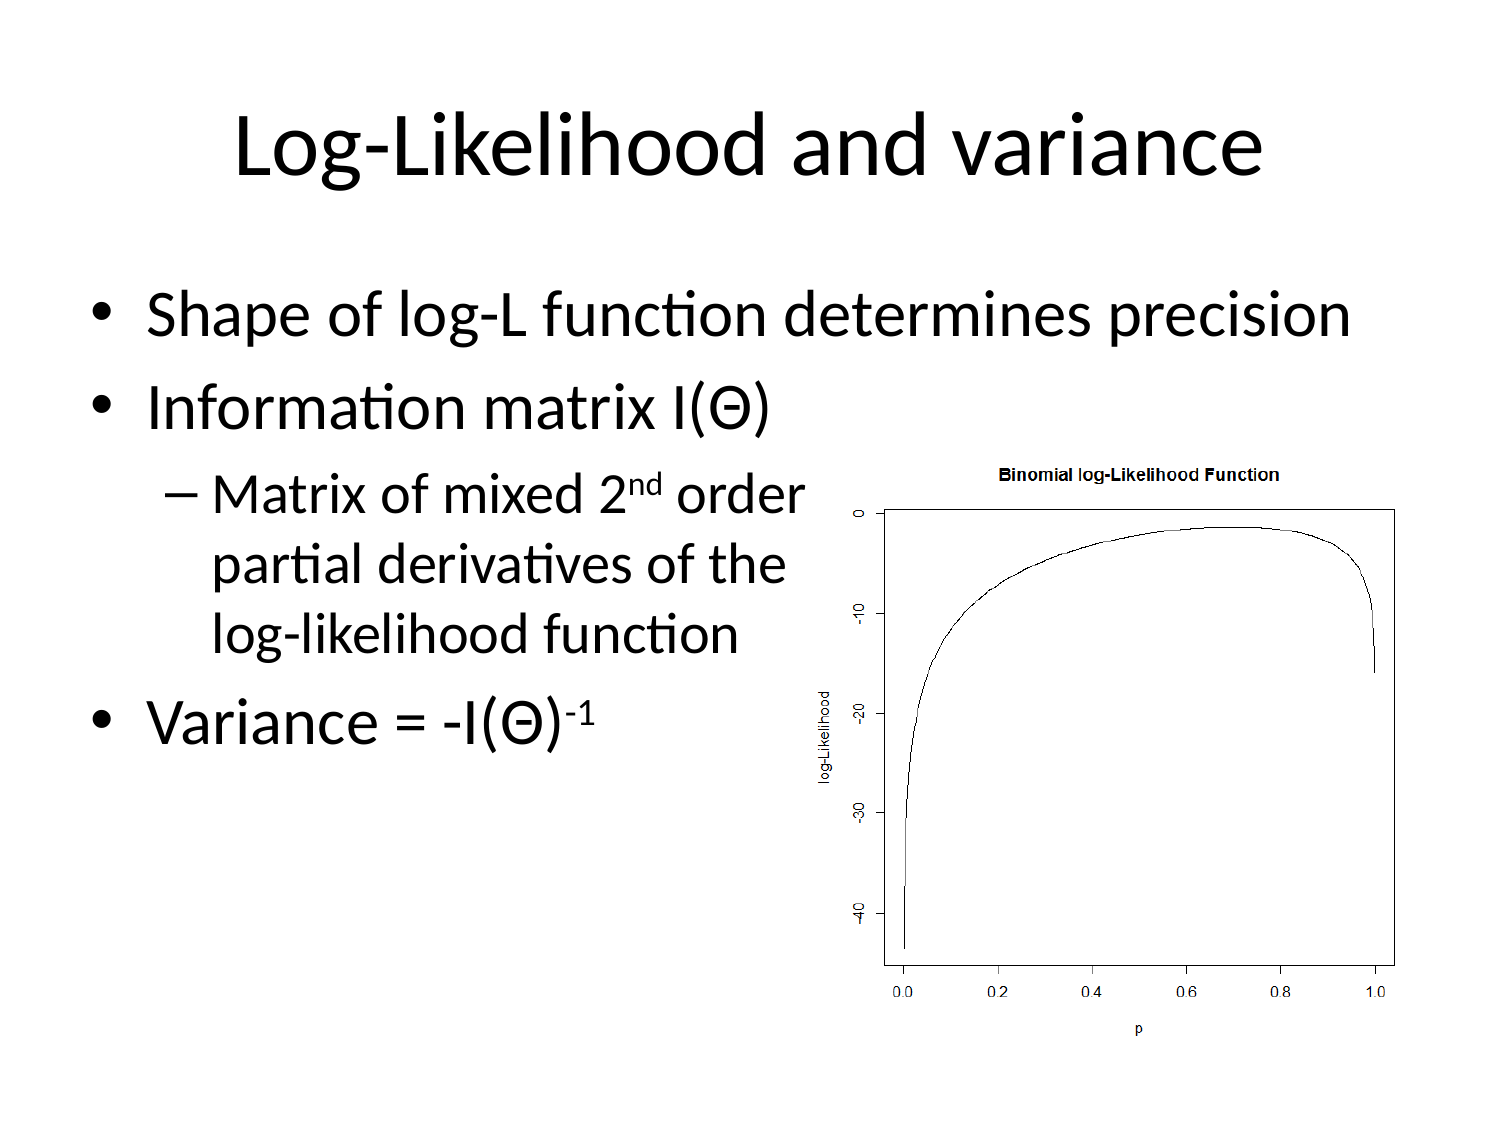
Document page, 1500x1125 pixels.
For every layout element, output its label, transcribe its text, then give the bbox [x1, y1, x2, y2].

list Shape of log-L function determines precision Information matrix I(Θ) Matrix of mixed 2nd order partial derivatives of the log-likelihood function Variance = -I(Θ)-1 [75, 262, 1425, 1005]
picture [812, 437, 1431, 1055]
title Log-Likelihood and variance [75, 45, 1425, 233]
